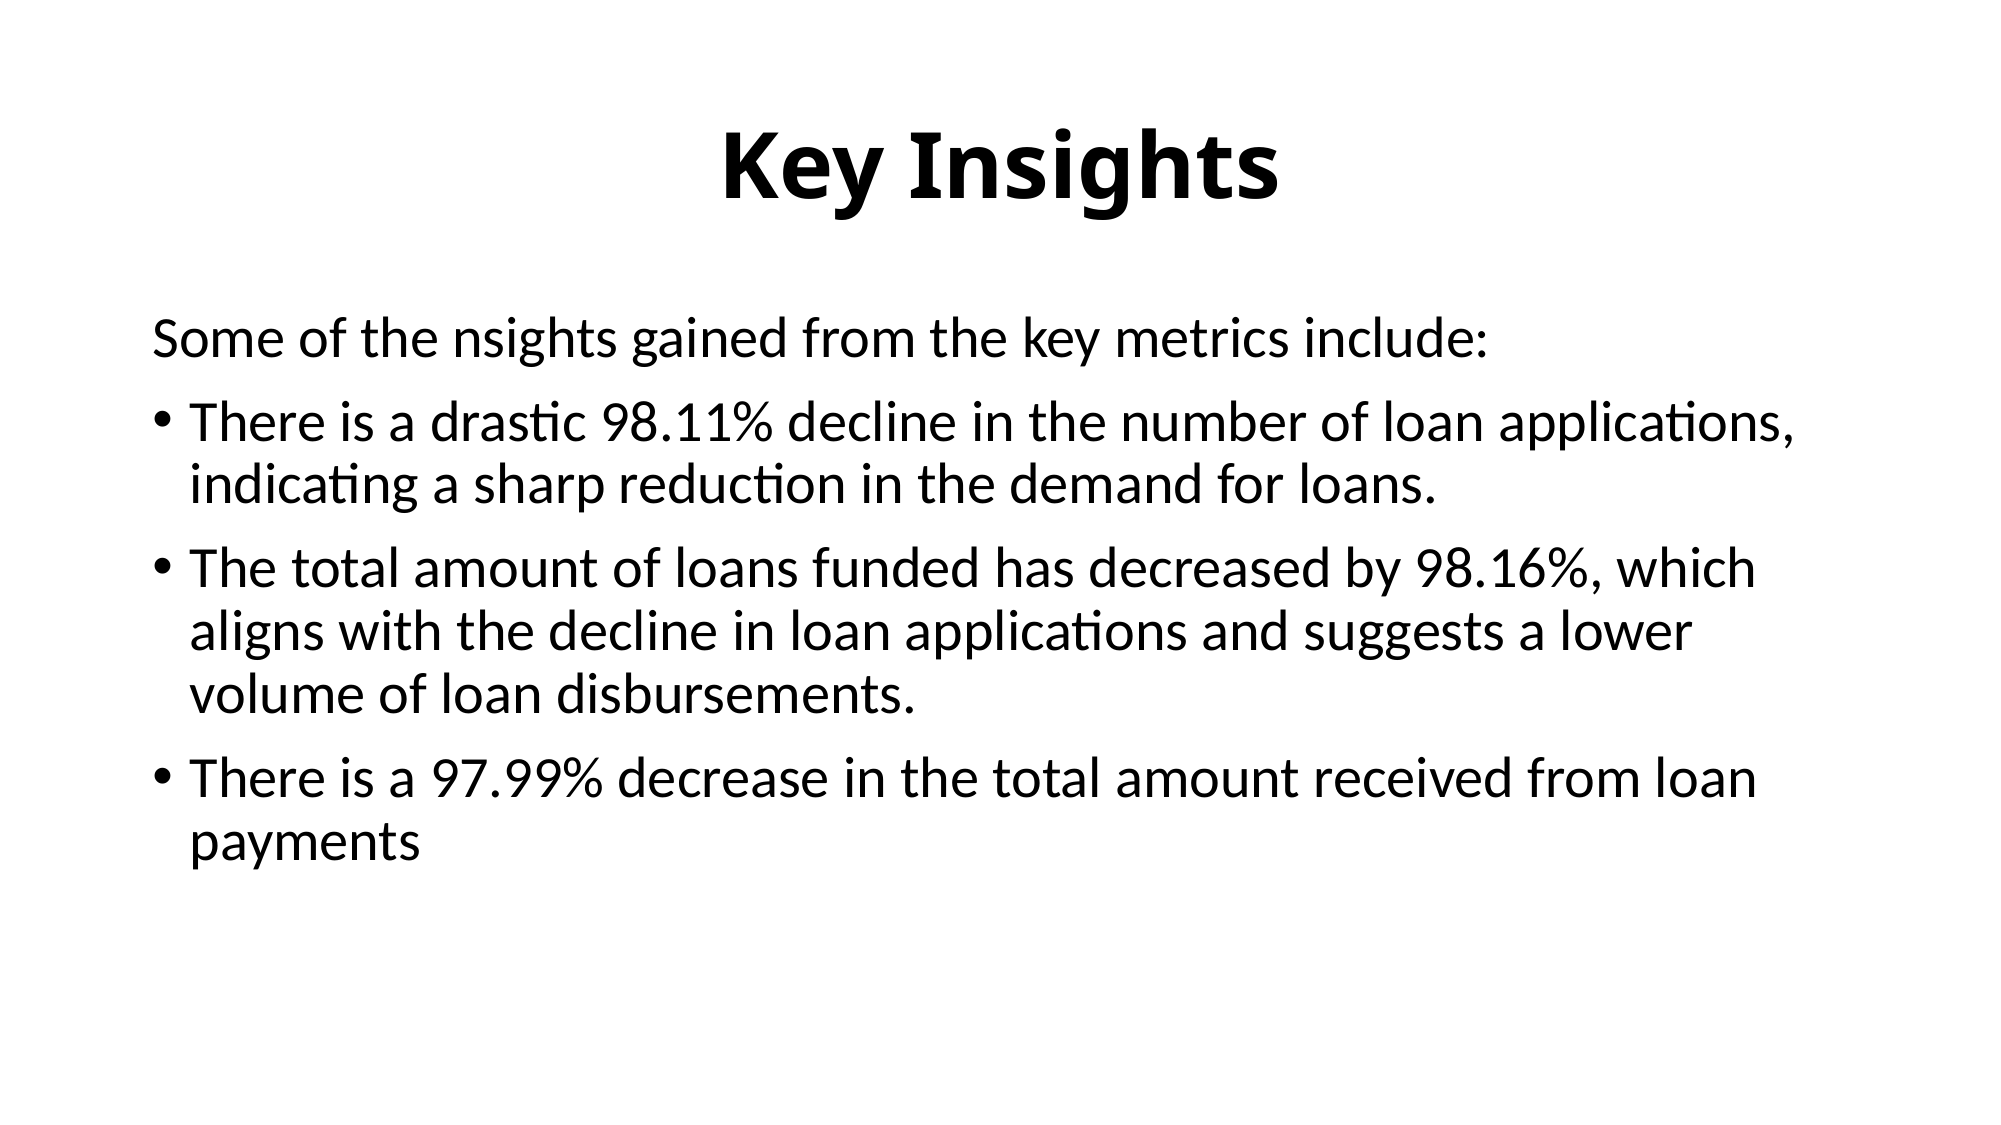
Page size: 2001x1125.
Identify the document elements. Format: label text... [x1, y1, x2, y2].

list Some of the nsights gained from the key metrics include: There is a drastic 98.11% decline in the number of loan applications, indicating a sharp reduction in the demand for loans. The total amount of loans funded has decreased by 98.16%, which aligns with the decline in loan applications and suggests a lower volume of loan disbursements. There is a 97.99% decrease in the total amount received from loan payments [137, 299, 1863, 1014]
title Key Insights [137, 59, 1863, 278]
